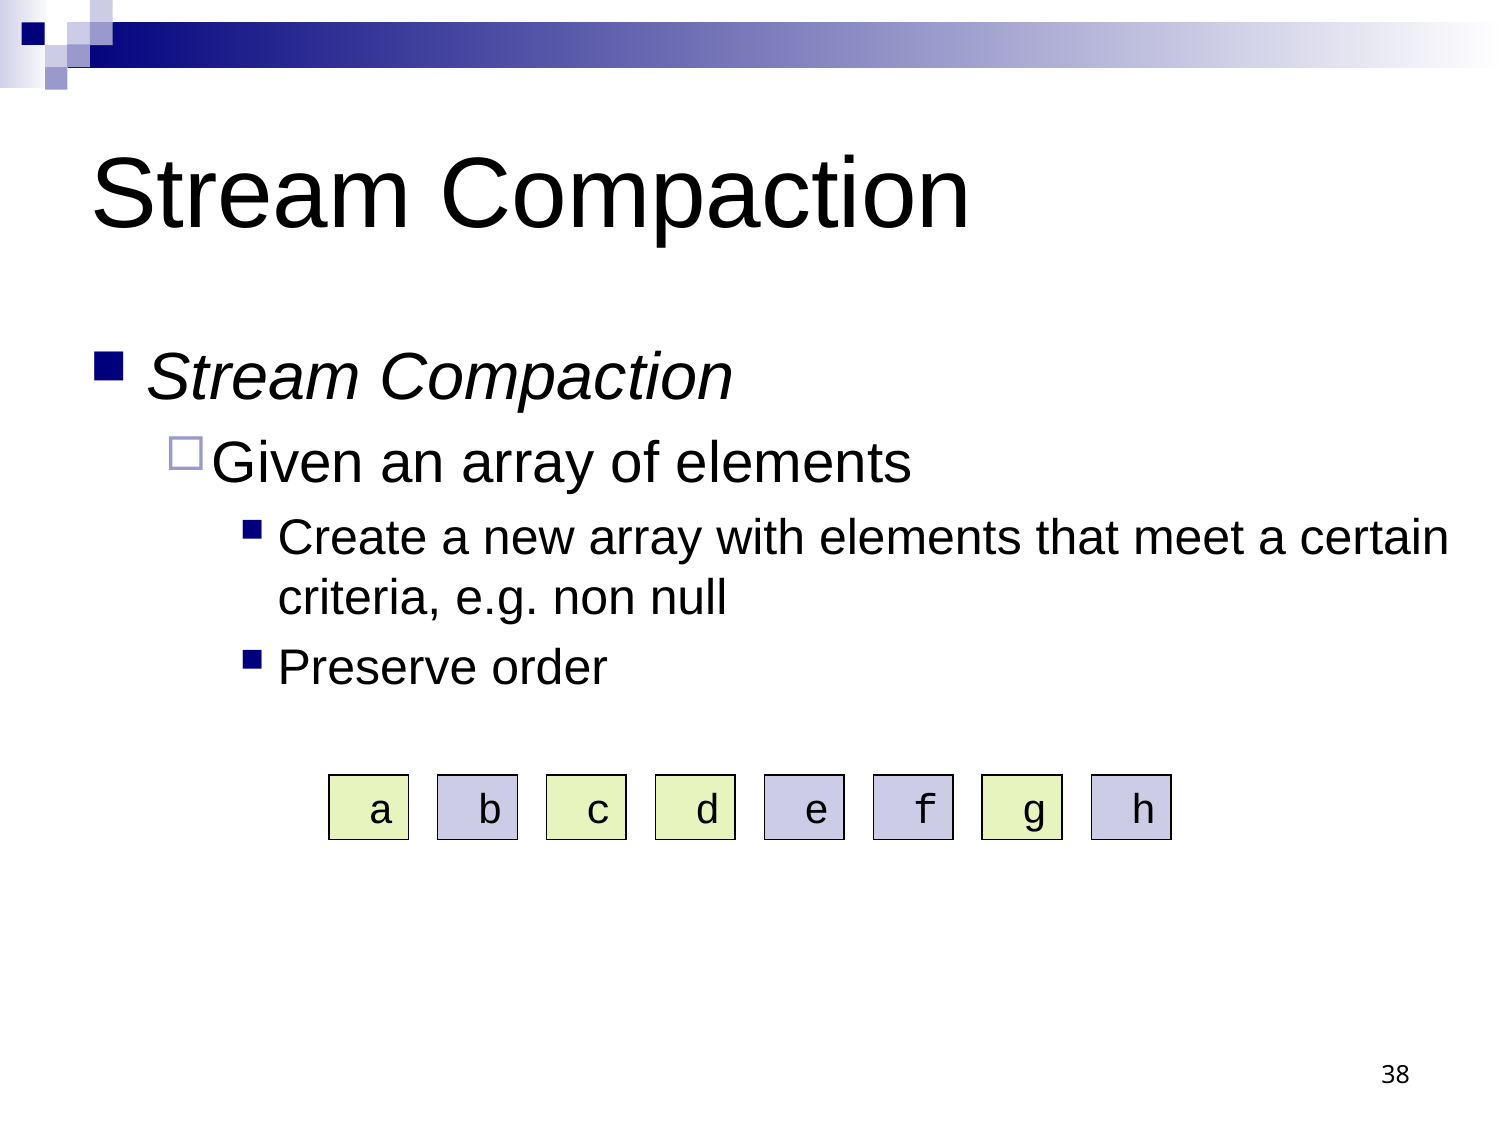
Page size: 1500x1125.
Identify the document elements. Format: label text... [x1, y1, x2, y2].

list Stream Compaction Given an array of elements Create a new array with elements that meet a certain criteria, e.g. non null Preserve order [75, 324, 1475, 963]
slide_number 38 [1074, 1024, 1426, 1101]
text_box g [982, 774, 1062, 840]
text_box 111 [778, 22, 783, 67]
text_box [689, 22, 693, 67]
text_box h [1091, 774, 1172, 840]
text_box b [437, 774, 518, 840]
text_box f [873, 774, 954, 840]
text_box e [764, 774, 845, 840]
text_box a [328, 774, 409, 840]
text_box d [655, 774, 736, 840]
text_box c [546, 774, 627, 840]
title Stream Compaction [75, 75, 1425, 300]
